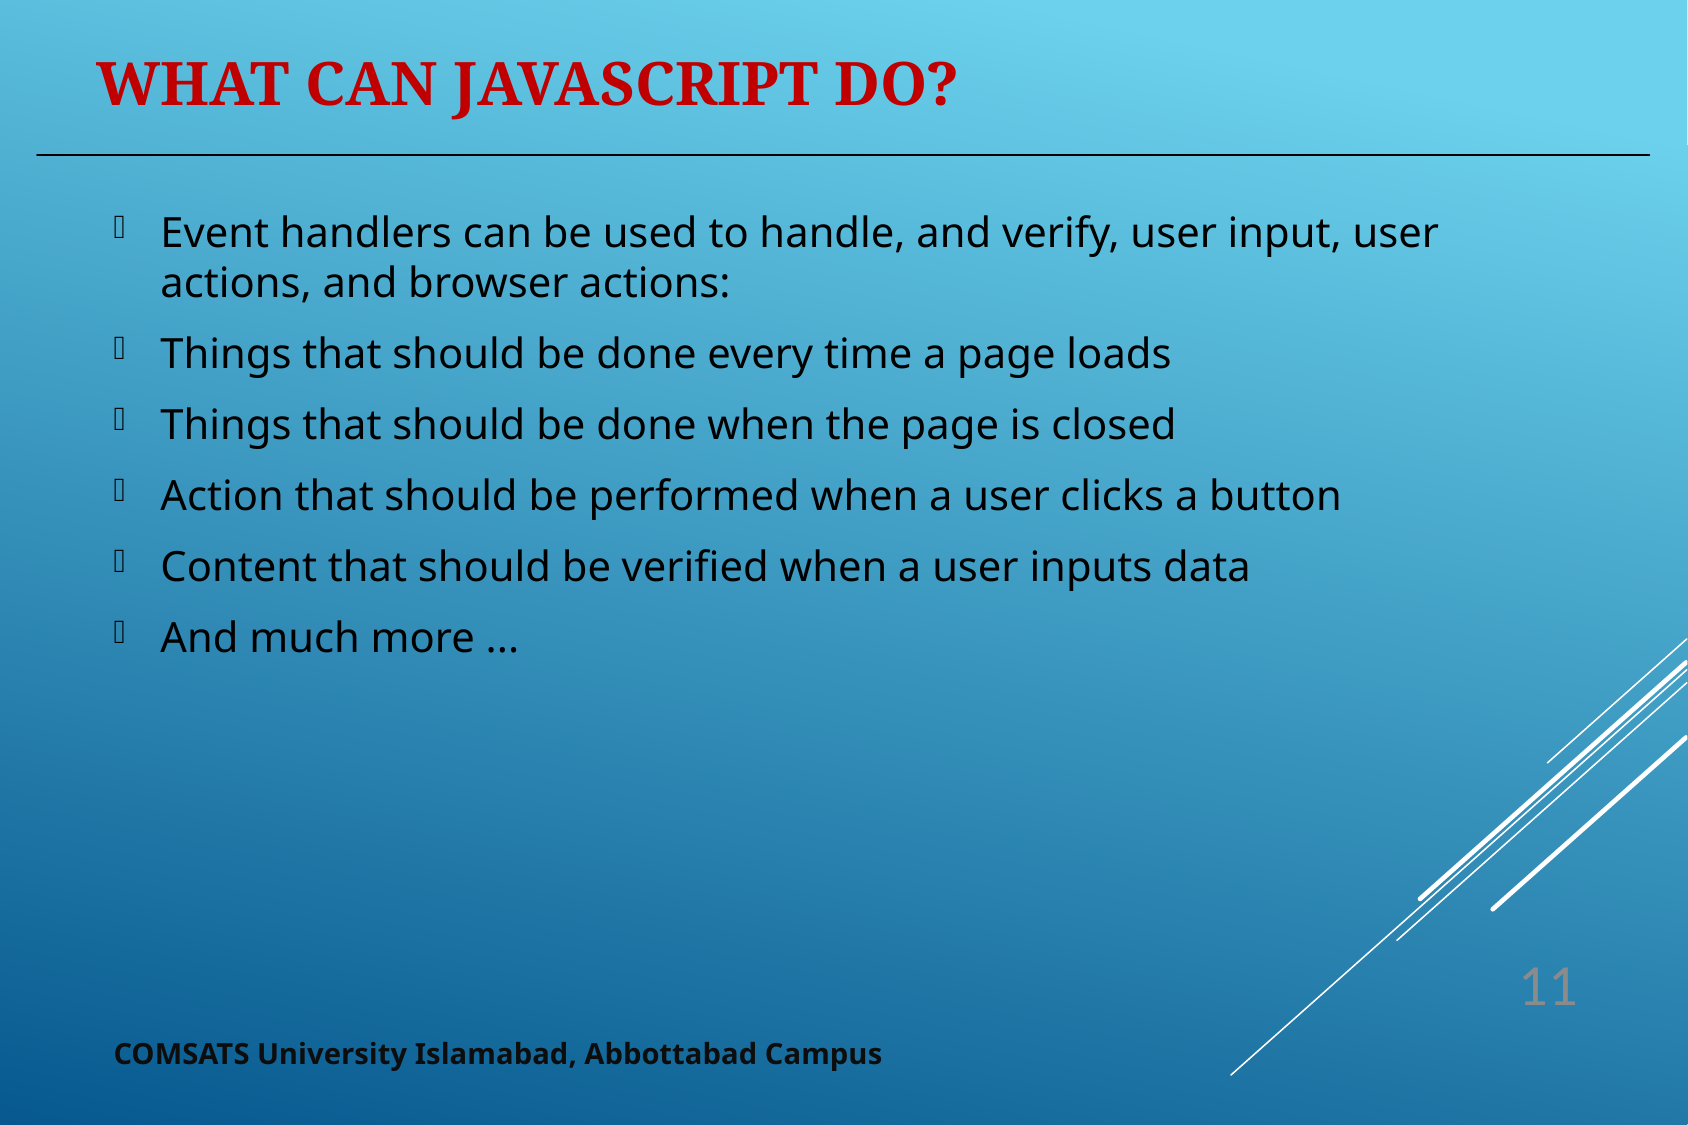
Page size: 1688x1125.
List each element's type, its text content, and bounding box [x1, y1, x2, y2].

title What can JavaScript Do? [81, 37, 1291, 125]
footer COMSATS University Islamabad, Abbottabad Campus [98, 1027, 1171, 1088]
slide_number 11 [1434, 915, 1593, 1025]
list Event handlers can be used to handle, and verify, user input, user actions, and browser actions: Things that should be done every time a page loads Things that should be done when the page is closed Action that should be performed when a user clicks a button Content that should be verified when a user inputs data And much more ... [98, 174, 1582, 763]
